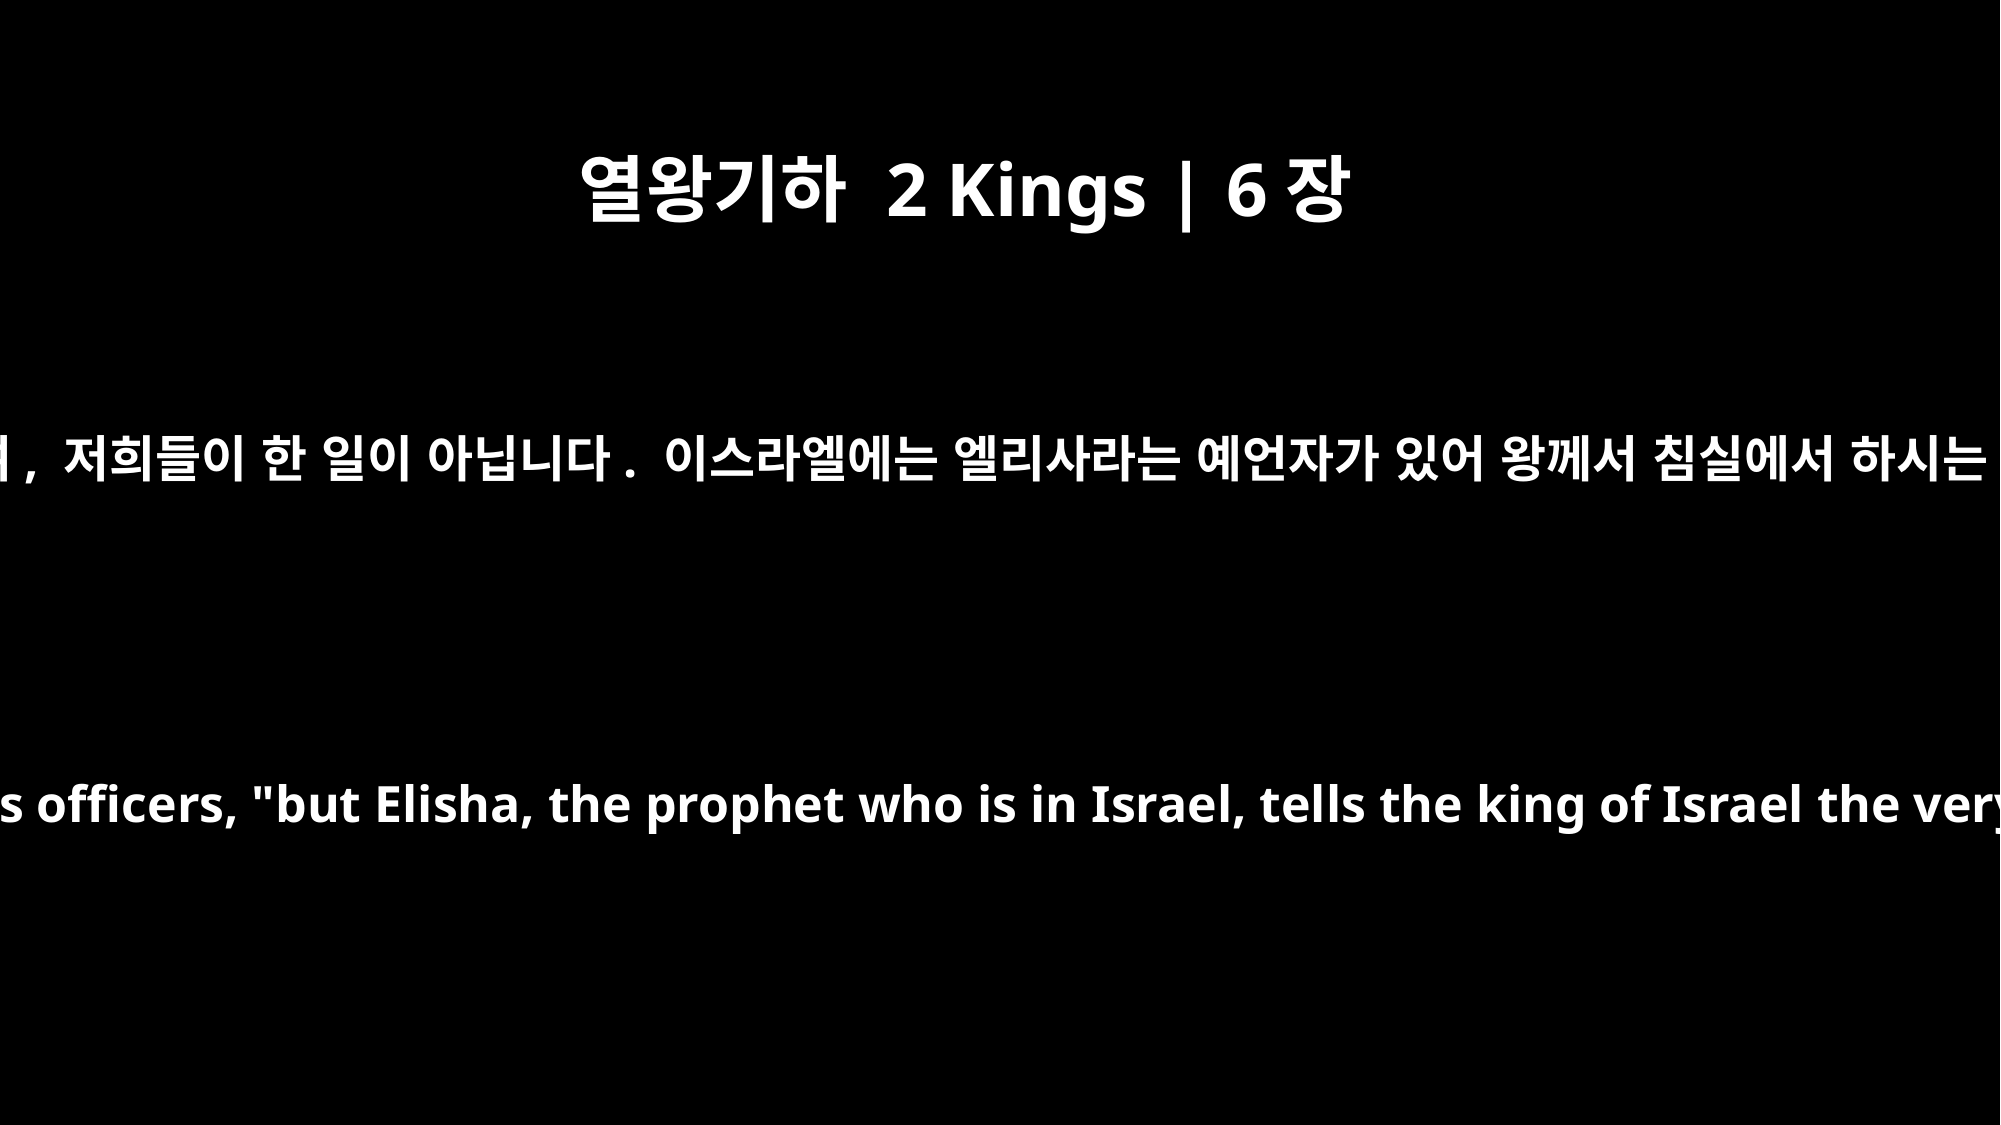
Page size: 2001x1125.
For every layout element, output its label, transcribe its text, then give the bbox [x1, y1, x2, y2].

text_box 12 왕의 신하 가운데 한 사람이 말했습니다. “내 주 왕이여, 저희들이 한 일이 아닙니다. 이스라엘에는 엘리사라는 예언자가 있어 왕께서 침실에서 하시는 말씀조차도 이스라엘 왕에게 전하는 줄로 압니다.” [0, 359, 2000, 495]
text_box "None of us, my lord the king," said one of his officers, "but Elisha, the prophet who is in Israel, tells the king of Israel the very words you speak in your bedroom." [0, 764, 2000, 840]
text_box 열왕기하 2 Kings | 6장 [564, 136, 1368, 239]
